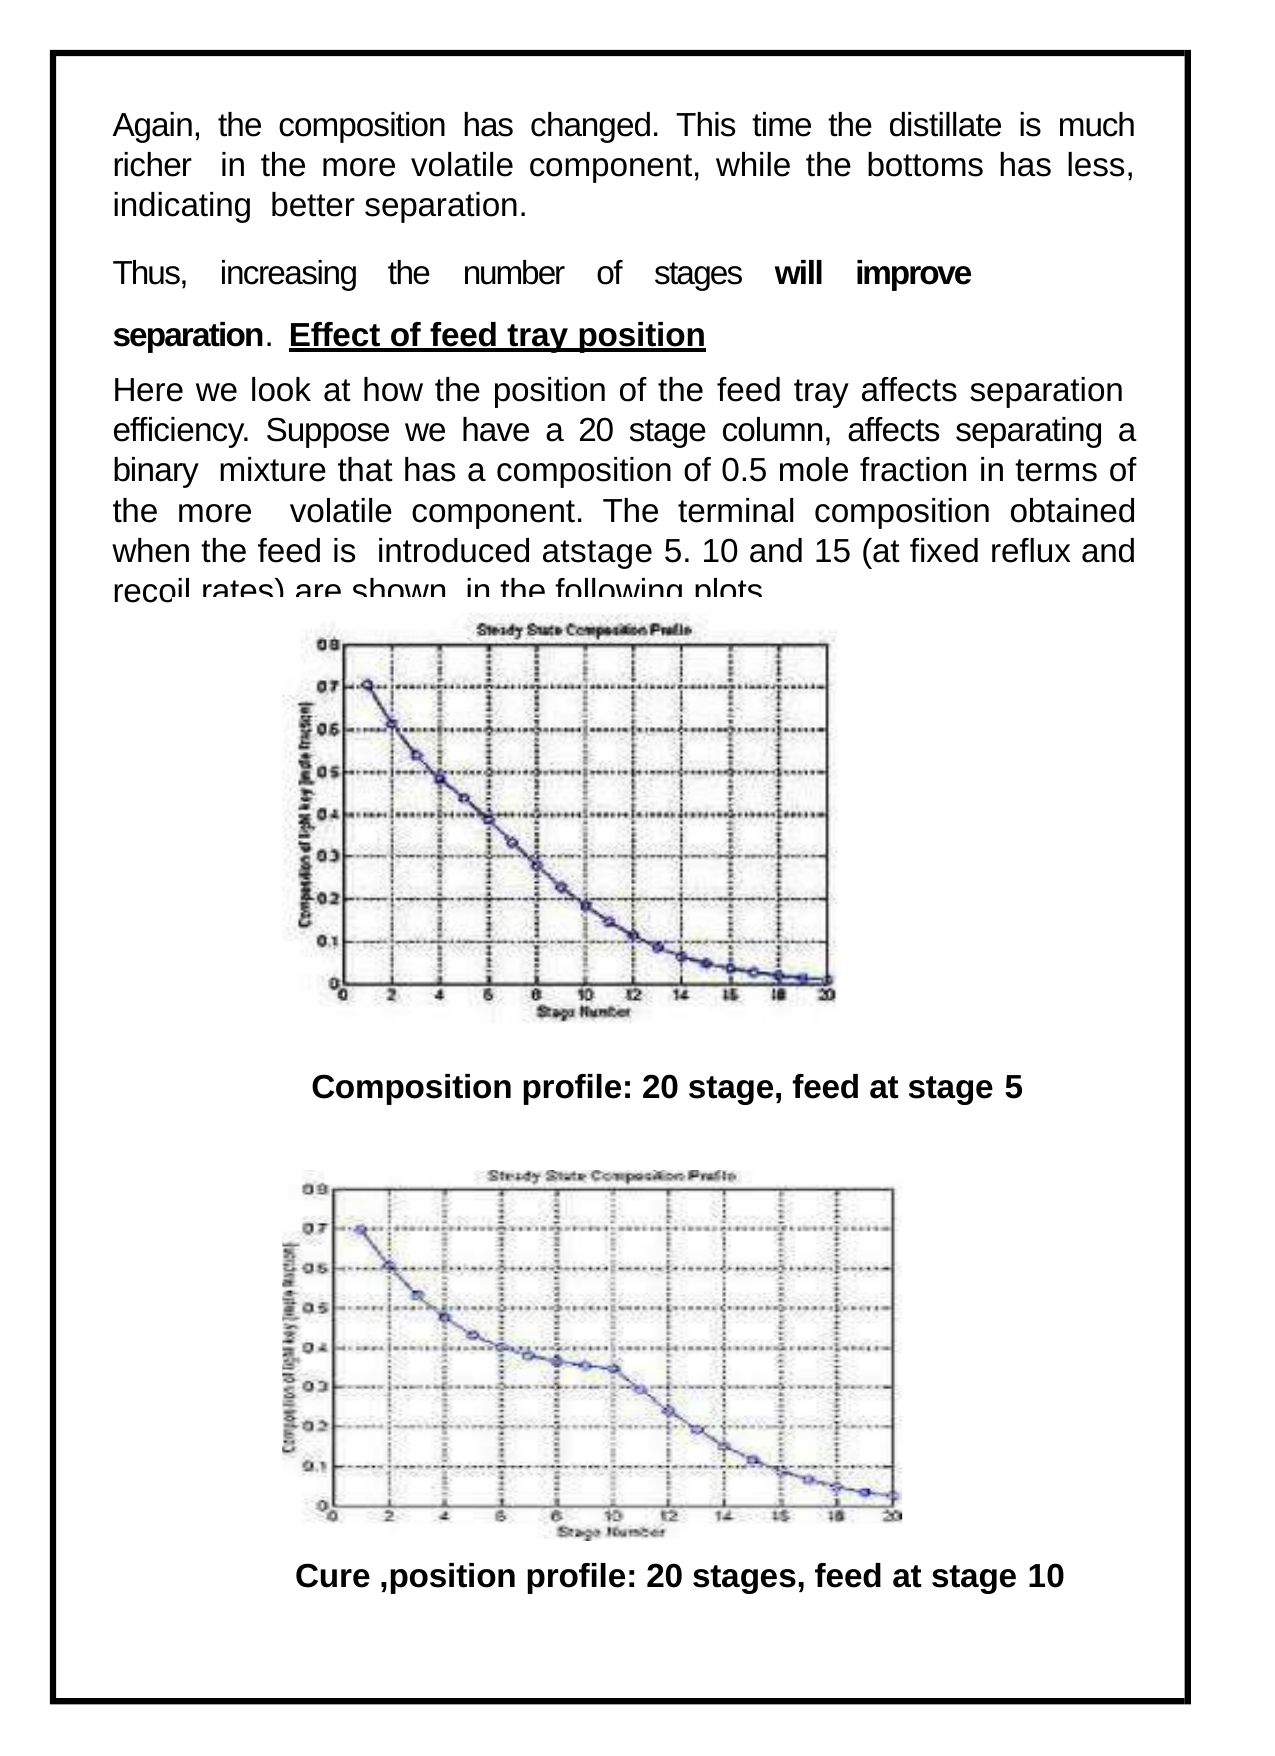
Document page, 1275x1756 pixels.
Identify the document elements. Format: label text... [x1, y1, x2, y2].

text_box [49, 49, 57, 1705]
text_box [1184, 49, 1191, 1705]
text_box [172, 597, 963, 1040]
text_box [57, 49, 1184, 57]
text_box Composition profile: 20 stage, feed at stage 5 [309, 1062, 1032, 1105]
text_box [56, 1698, 1185, 1705]
text_box Again, the composition has changed. This time the distillate is much richer in the more volatile component, while the bottoms has less, indicating better separation. Thus, increasing the number of stages will improve separation. Effect of feed tray position Here we look at how the position of the feed tray affects separation efficiency. Suppose we have a 20 stage column, affects separating a binary mixture that has a composition of 0.5 mole fraction in terms of the more volatile component. The terminal composition obtained when the feed is introduced atstage 5. 10 and 15 (at fixed reflux and recoil rates) are shown in the following plots. [110, 100, 1138, 610]
text_box [282, 1170, 903, 1541]
text_box Cure ,position profile: 20 stages, feed at stage 10 [293, 1552, 1074, 1594]
